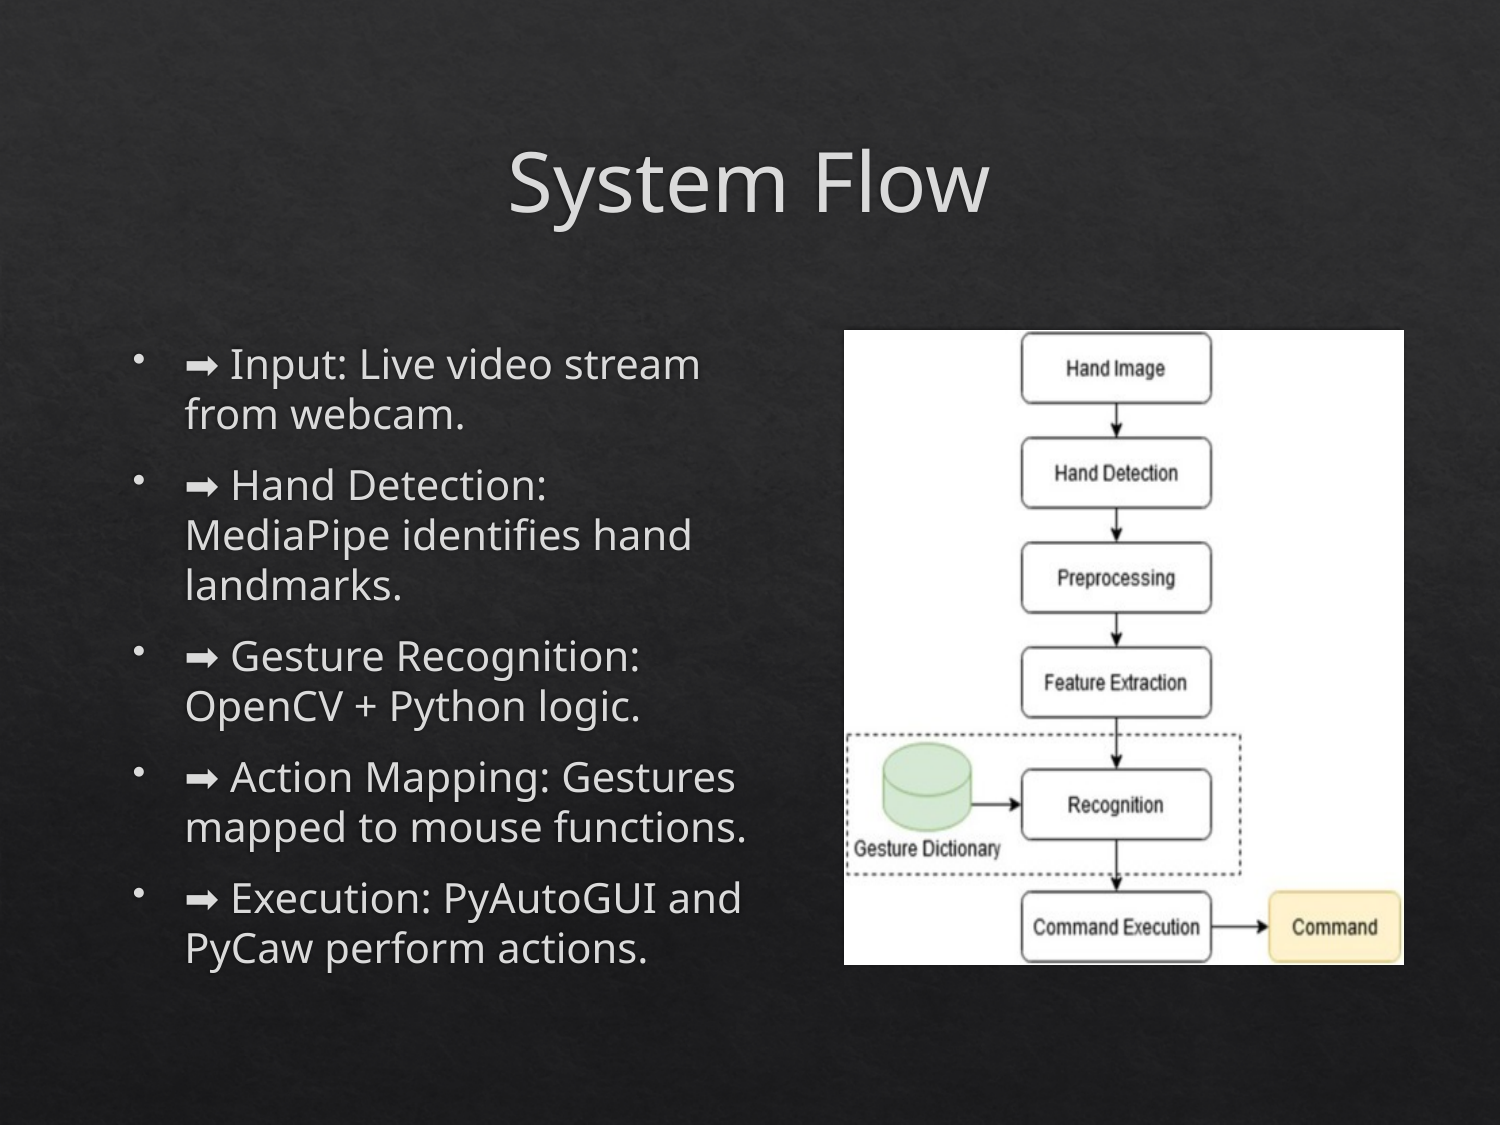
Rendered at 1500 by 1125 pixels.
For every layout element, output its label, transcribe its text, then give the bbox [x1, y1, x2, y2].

list ➡️ Input: Live video stream from webcam. ➡️ Hand Detection: MediaPipe identifies hand landmarks. ➡️ Gesture Recognition: OpenCV + Python logic. ➡️ Action Mapping: Gestures mapped to mouse functions. ➡️ Execution: PyAutoGUI and PyCaw perform actions. [113, 330, 767, 997]
picture [843, 329, 1404, 965]
title System Flow [112, 99, 1387, 260]
